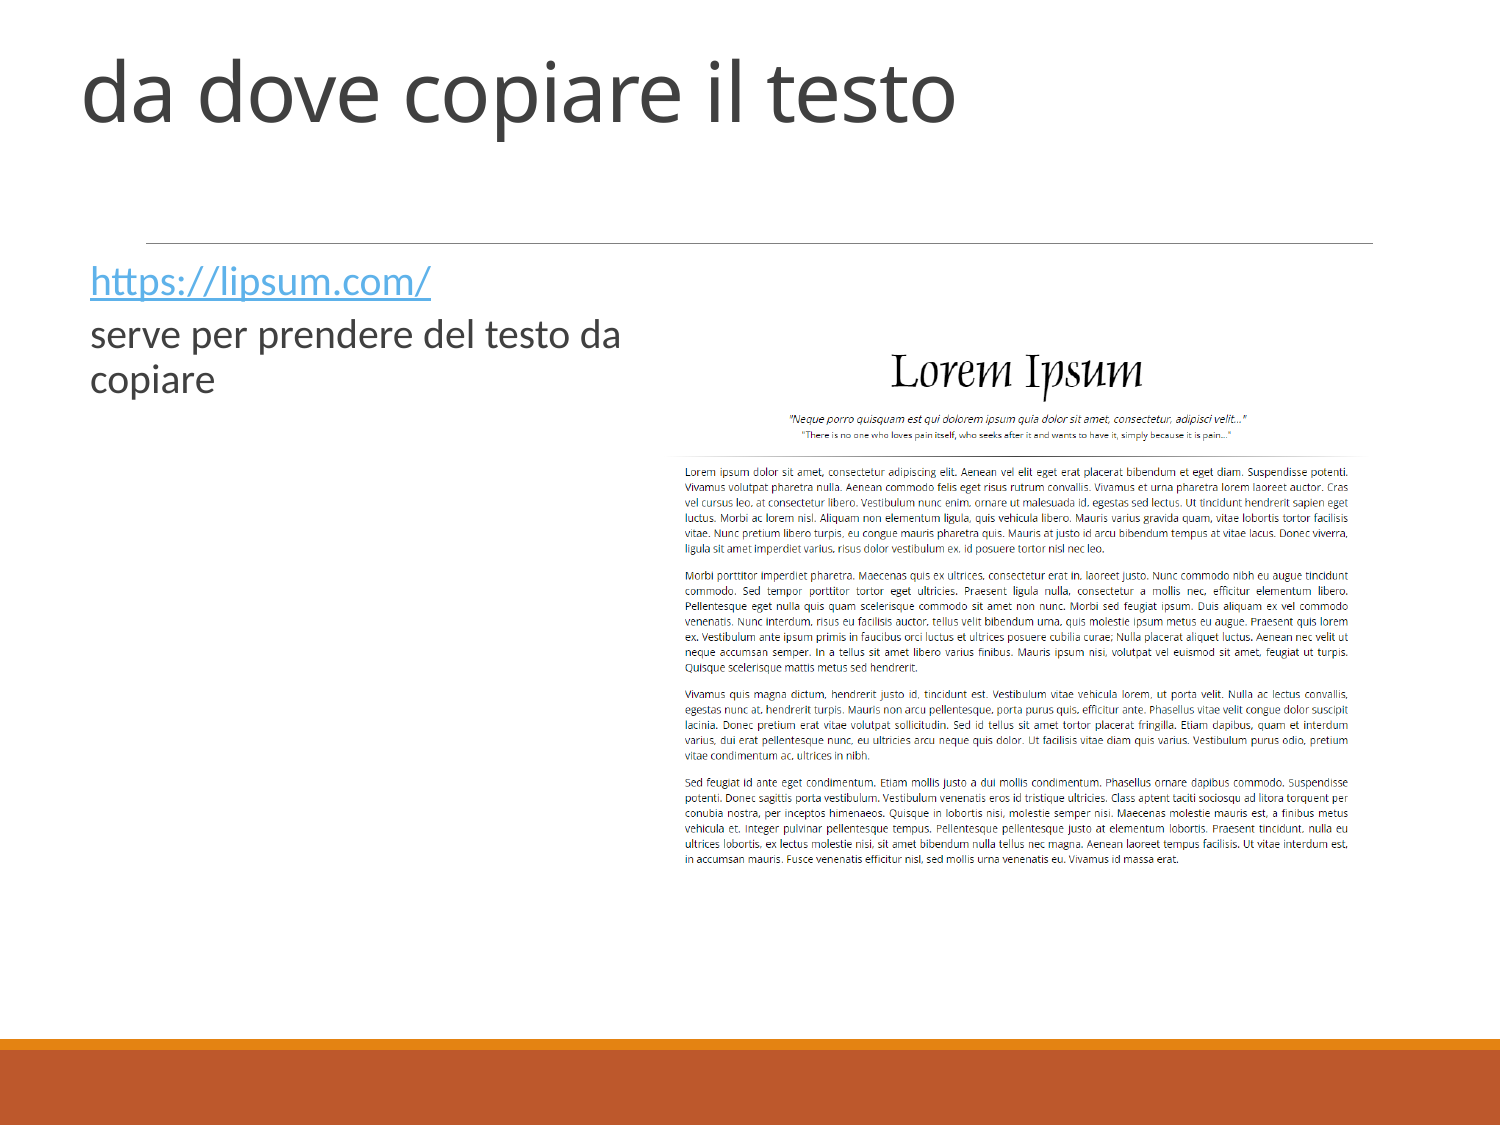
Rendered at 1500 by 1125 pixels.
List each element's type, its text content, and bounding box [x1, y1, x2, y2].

title da dove copiare il testo [64, 47, 1424, 227]
list https://lipsum.com/ serve per prendere del testo da copiare [75, 251, 675, 1005]
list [654, 335, 1384, 876]
